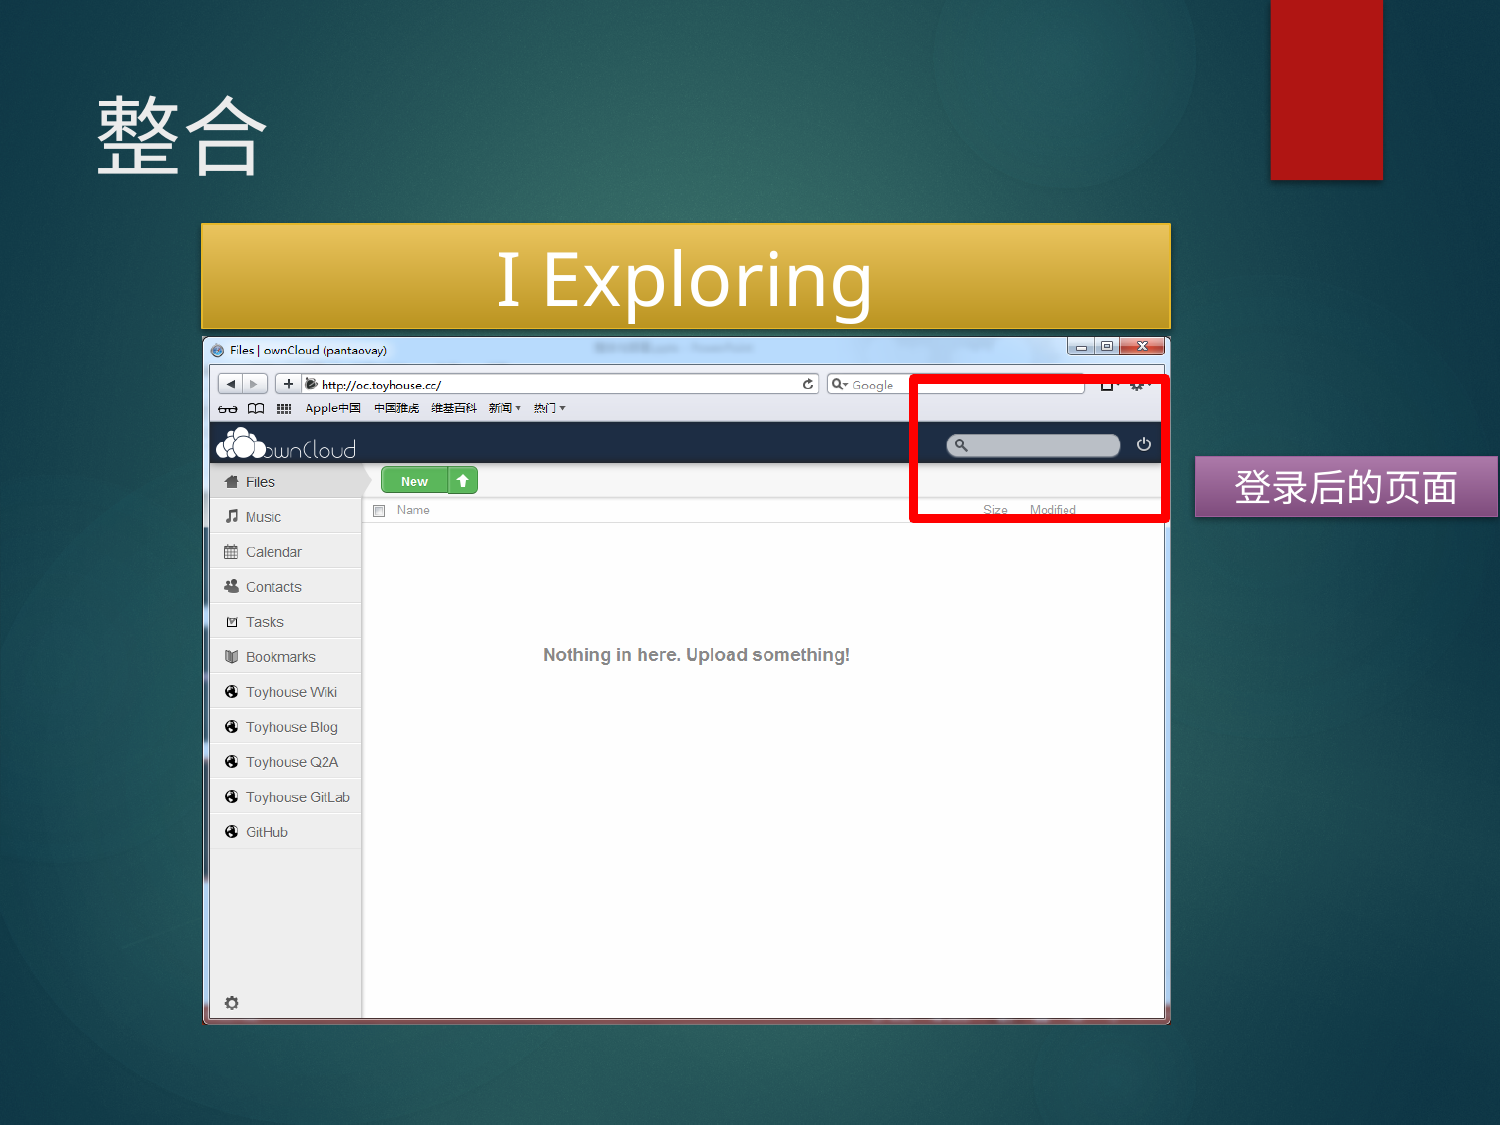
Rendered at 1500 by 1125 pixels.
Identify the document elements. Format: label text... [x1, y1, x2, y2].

text_box 登录后的页面 [1195, 456, 1498, 517]
text_box I Exploring [201, 223, 1171, 329]
title 整合 [79, 74, 1237, 304]
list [201, 336, 1171, 1026]
